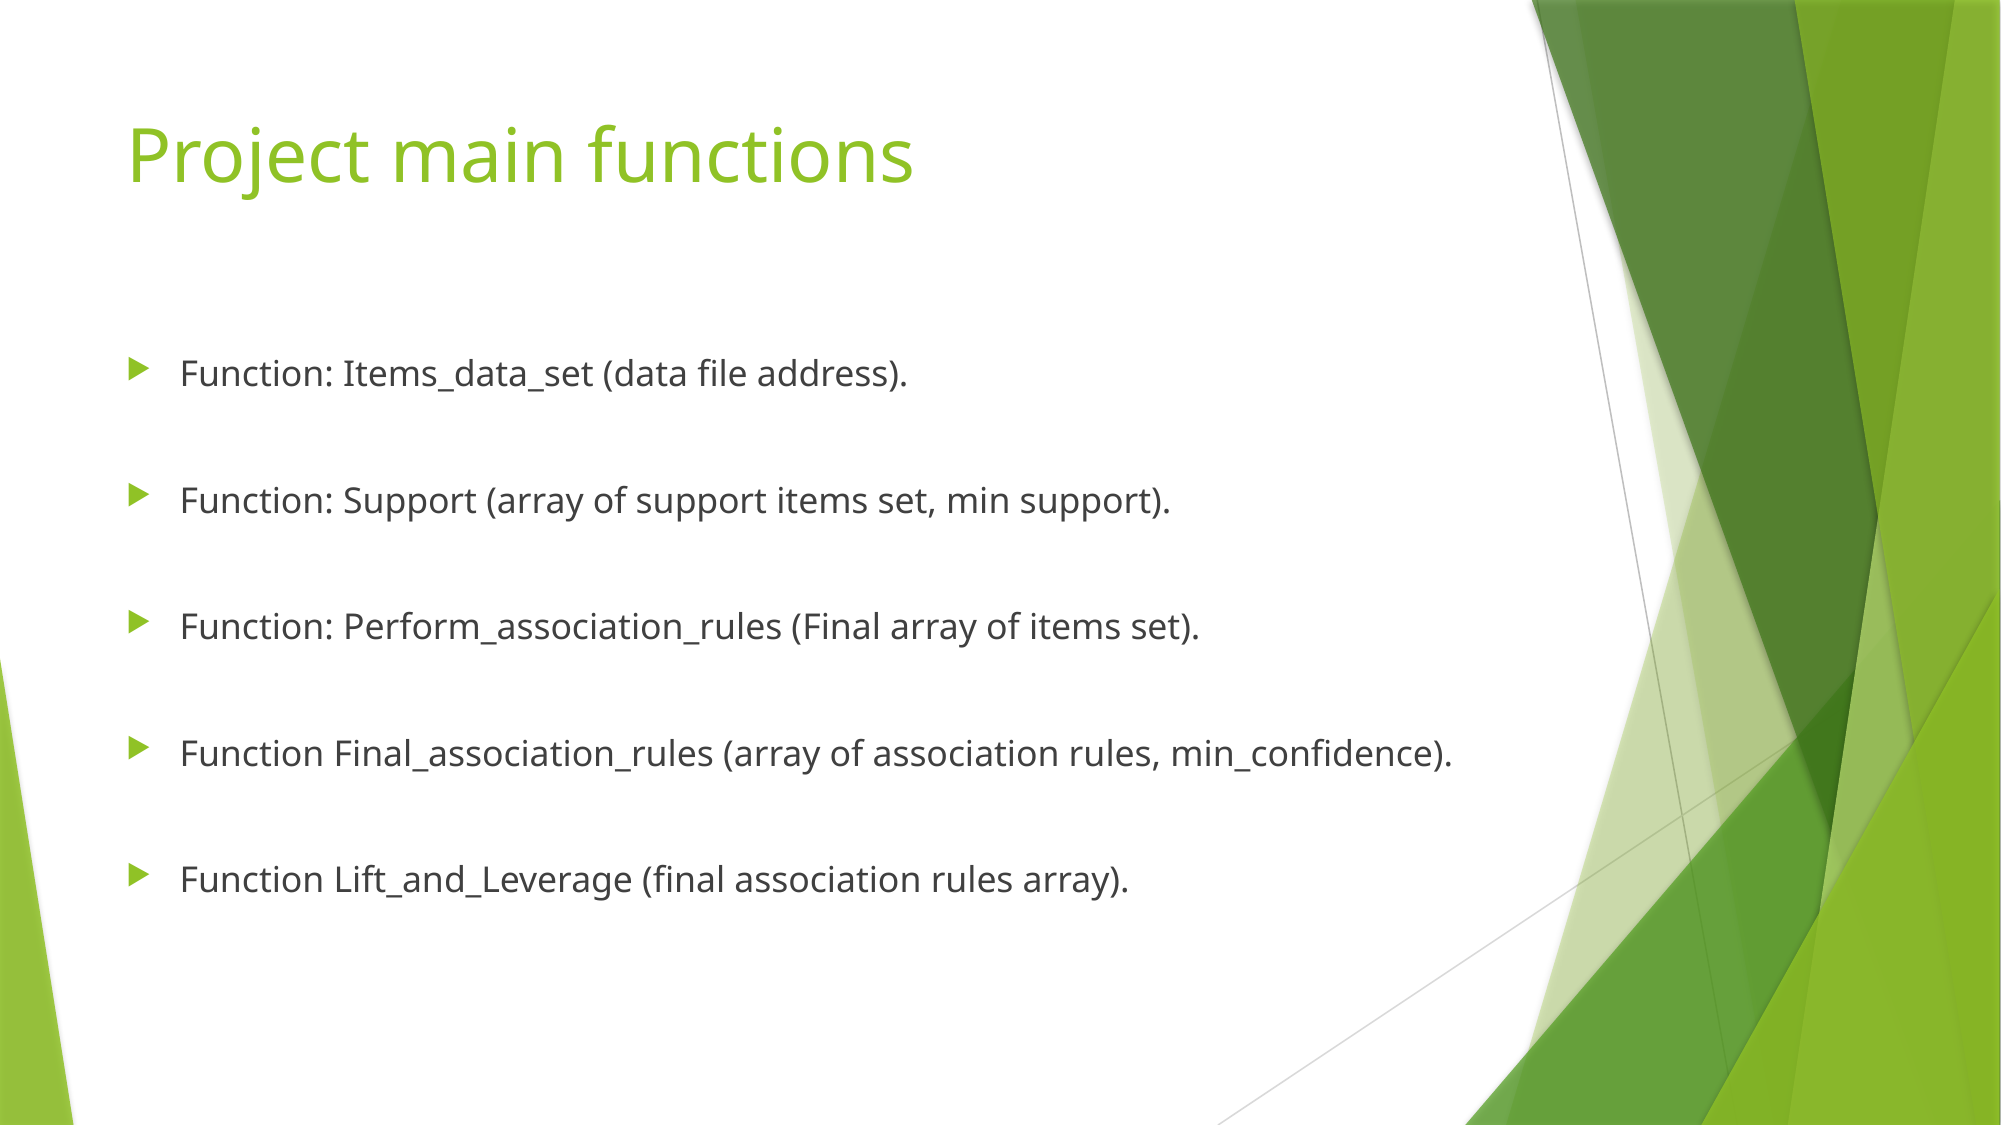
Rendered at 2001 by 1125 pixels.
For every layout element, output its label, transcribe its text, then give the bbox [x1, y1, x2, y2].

list Function: Items_data_set (data file address). Function: Support (array of support items set, min support). Function: Perform_association_rules (Final array of items set). Function Final_association_rules (array of association rules, min_confidence). Function Lift_and_Leverage (final association rules array). [111, 279, 1522, 992]
title Project main functions [111, 99, 1522, 279]
